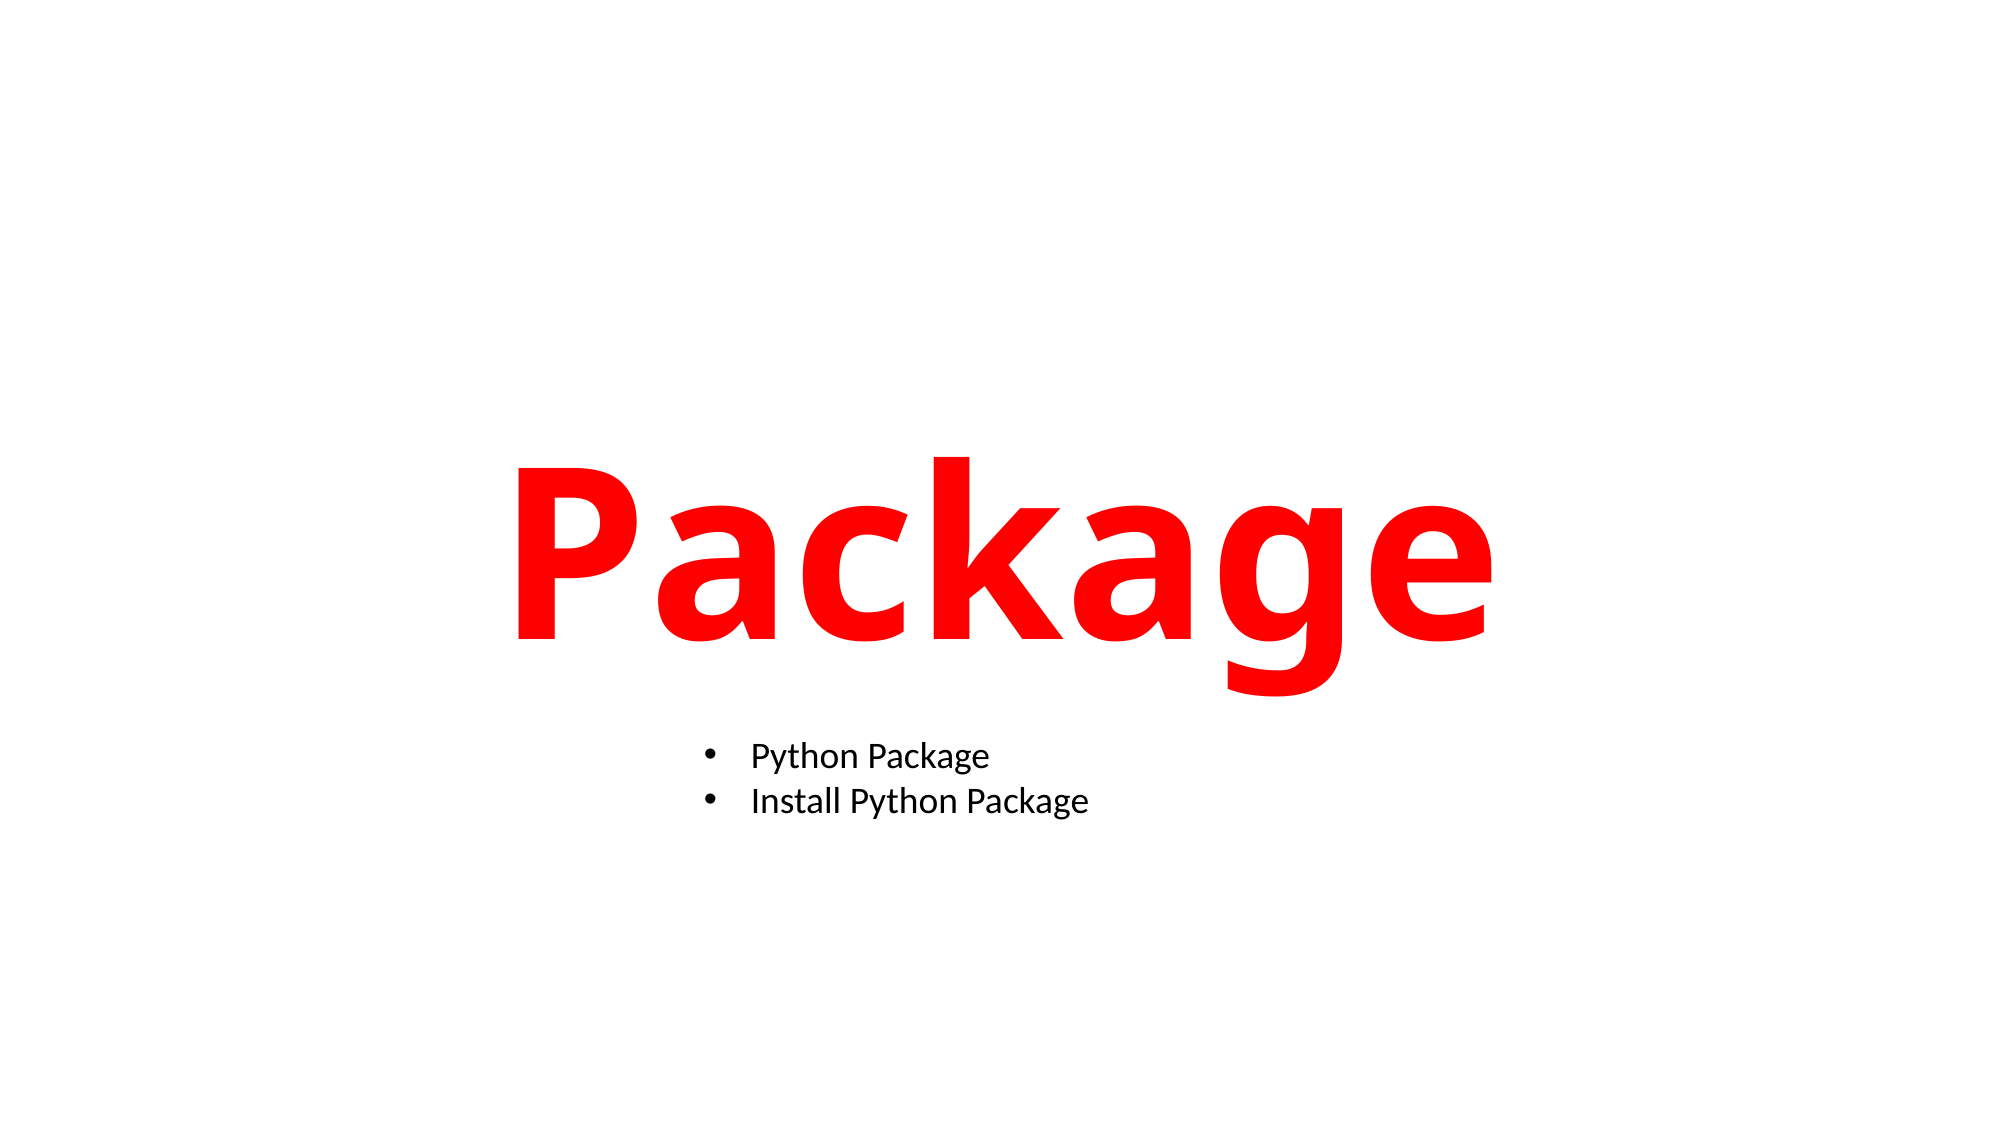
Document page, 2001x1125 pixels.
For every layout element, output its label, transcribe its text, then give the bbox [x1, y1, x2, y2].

title Package [111, 401, 1889, 724]
text_box Python Package Install Python Package [689, 723, 1311, 874]
